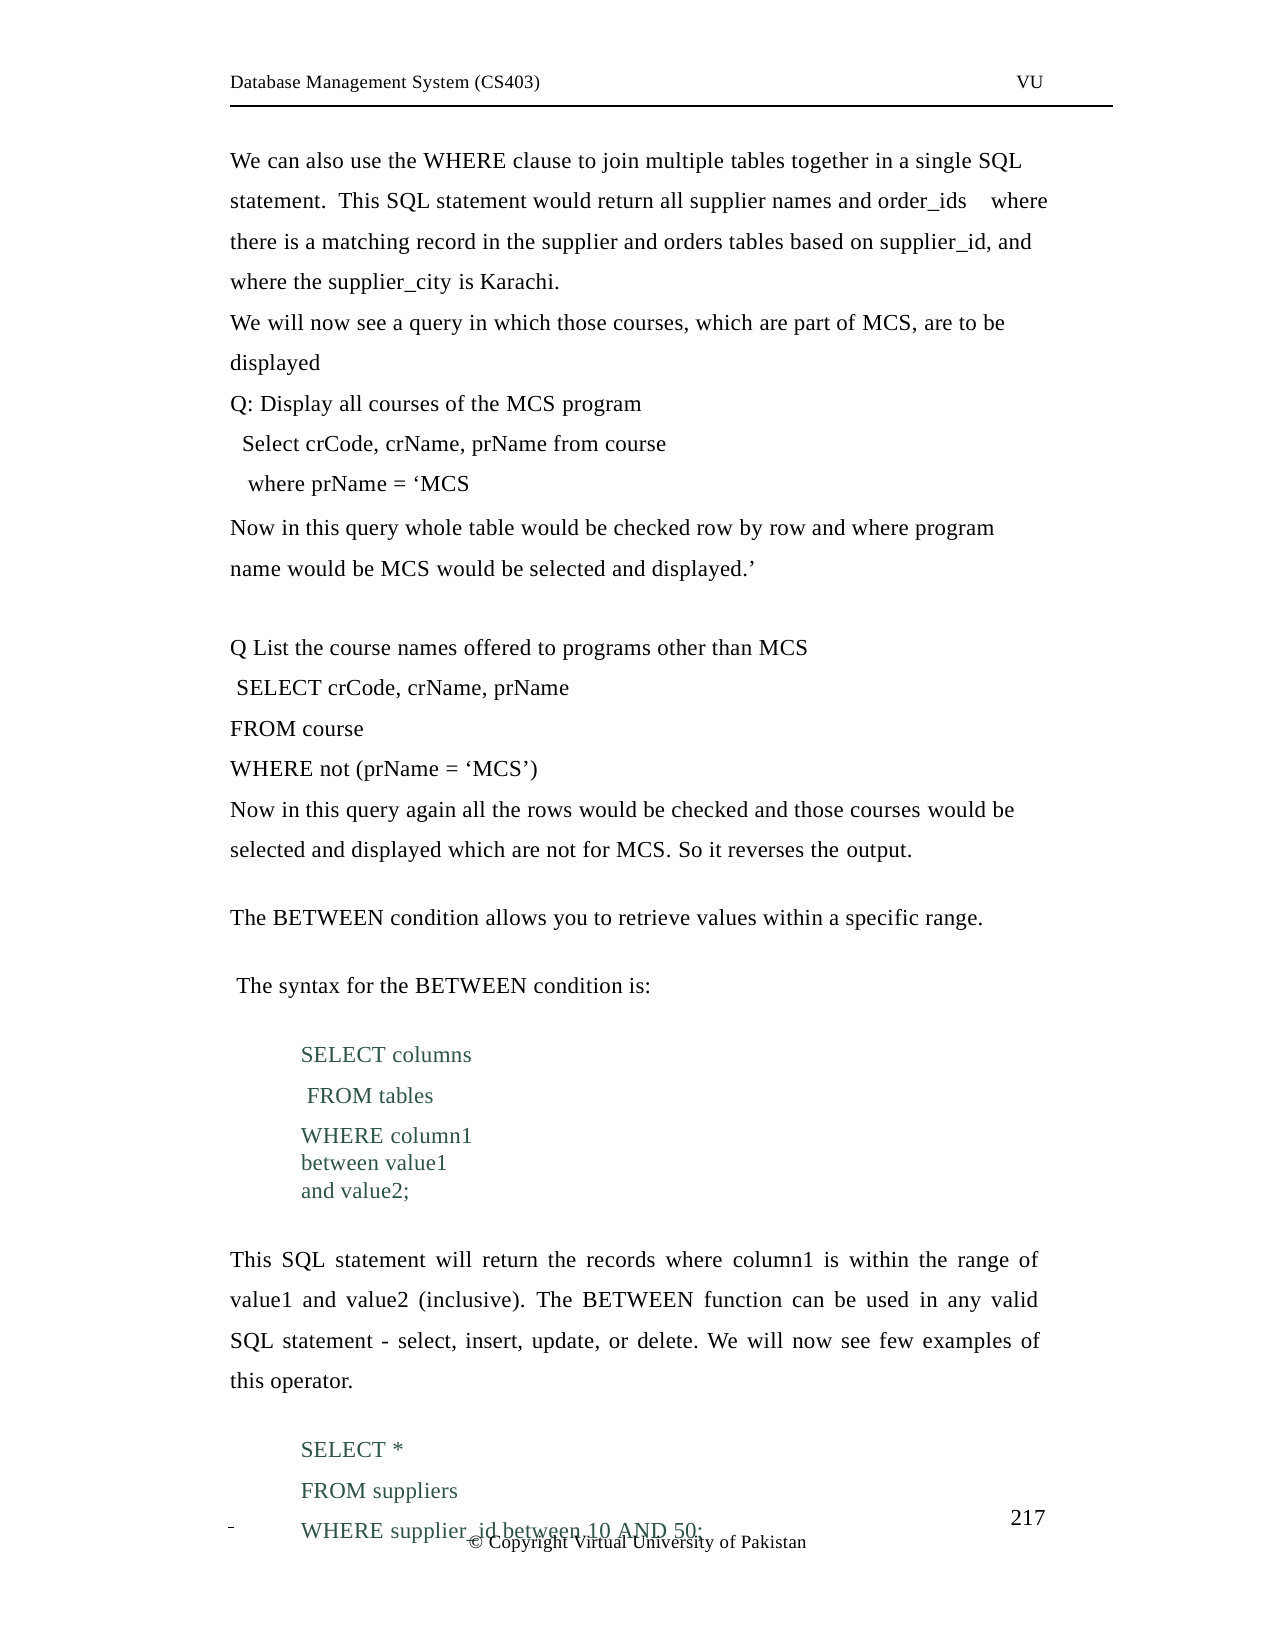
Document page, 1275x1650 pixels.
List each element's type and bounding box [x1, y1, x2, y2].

text_box [228, 132, 1050, 1505]
text_box [1014, 69, 1047, 93]
text_box [228, 69, 547, 93]
slide_number [225, 1505, 1050, 1650]
